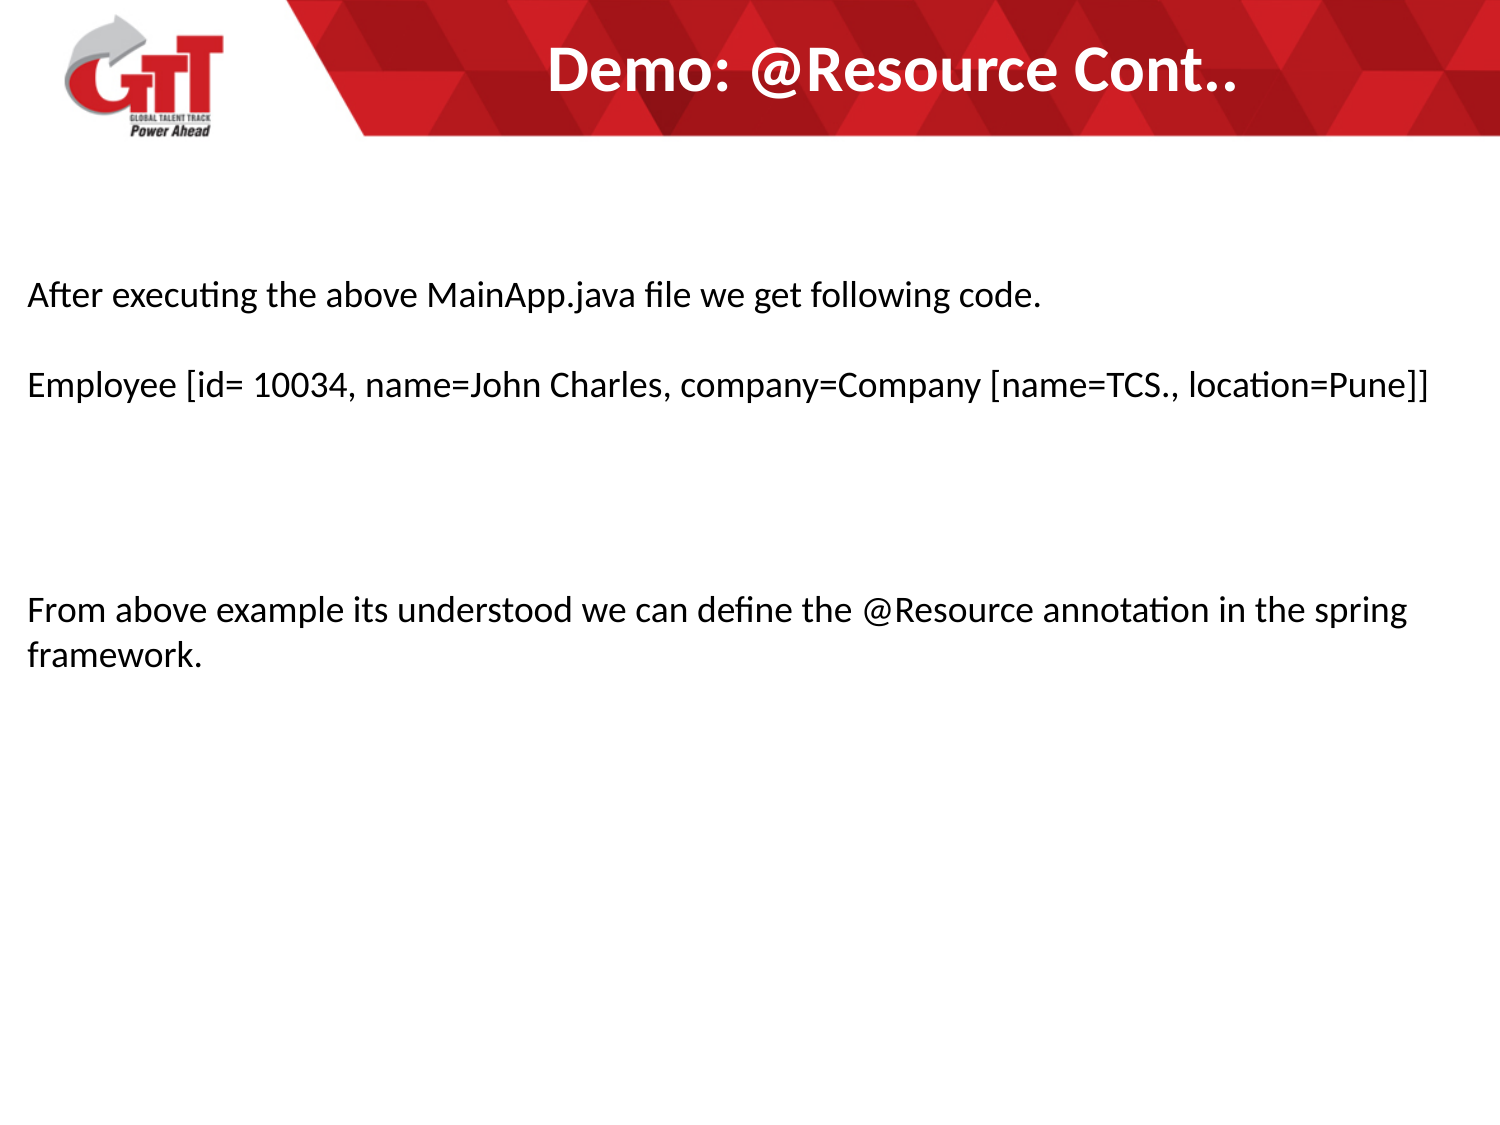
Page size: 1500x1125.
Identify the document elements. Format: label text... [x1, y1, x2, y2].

picture [0, 0, 1500, 1125]
text_box After executing the above MainApp.java file we get following code. Employee [id= 10034, name=John Charles, company=Company [name=TCS., location=Pune]] From above example its understood we can define the @Resource annotation in the spring framework. [12, 262, 1463, 683]
title Demo: @Resource Cont.. [324, 12, 1463, 118]
